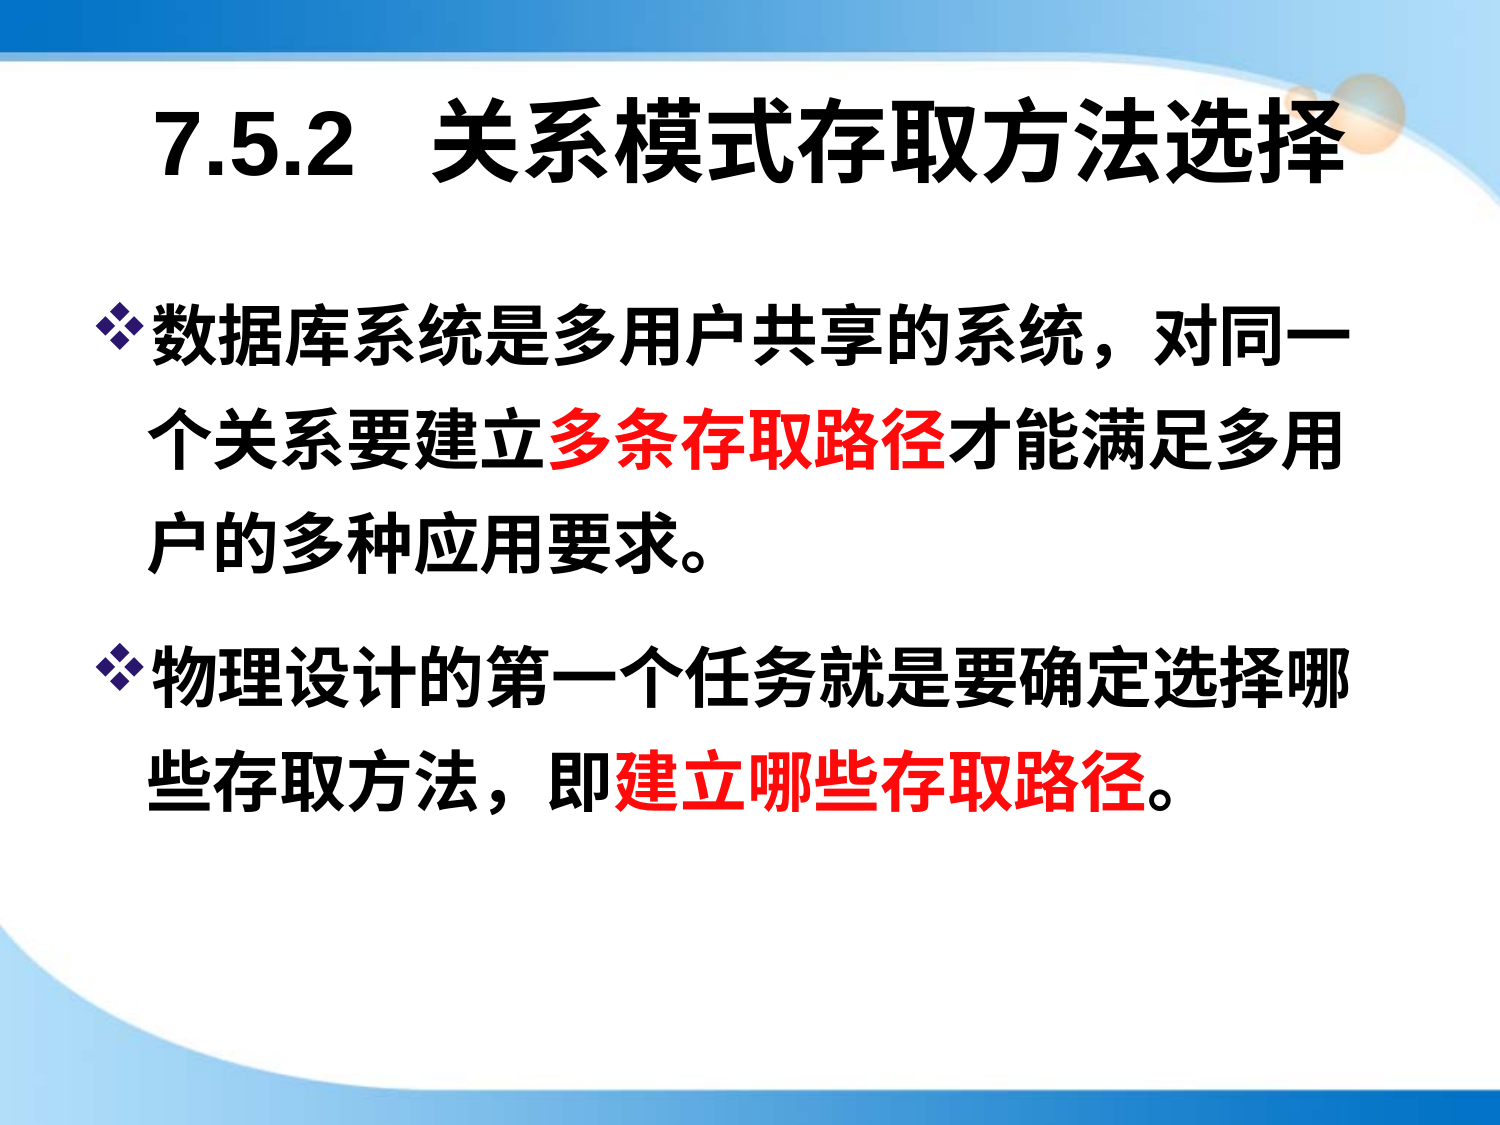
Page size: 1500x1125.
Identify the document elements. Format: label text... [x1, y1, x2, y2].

title 7.5.2 关系模式存取方法选择 [75, 45, 1425, 233]
picture [0, 0, 1500, 1125]
list 数据库系统是多用户共享的系统，对同一个关系要建立多条存取路径才能满足多用户的多种应用要求。 物理设计的第一个任务就是要确定选择哪些存取方法，即建立哪些存取路径。 [74, 262, 1426, 1006]
